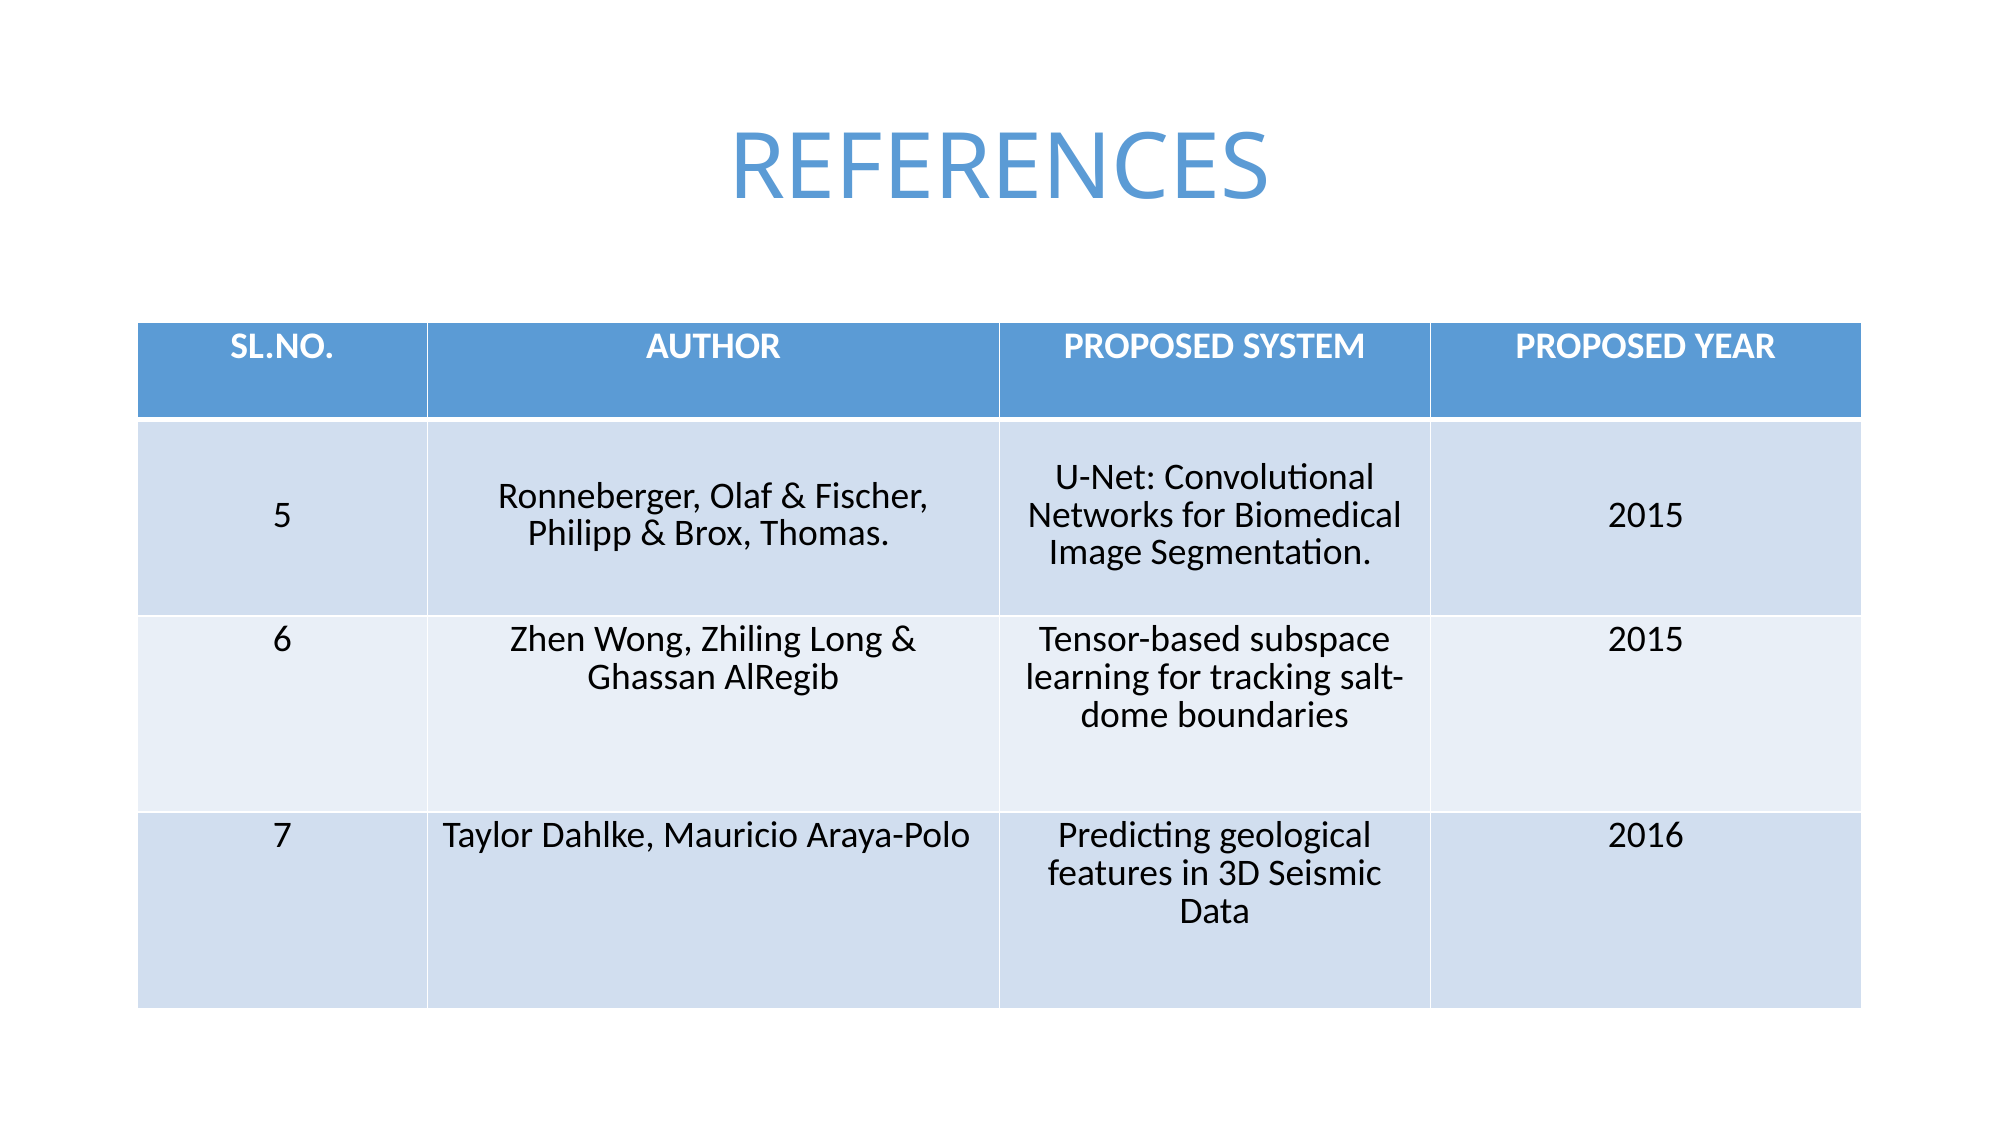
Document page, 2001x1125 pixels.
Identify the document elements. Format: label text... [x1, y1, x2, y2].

table_cell Predicting geological features in 3D Seismic Data [1000, 813, 1430, 1008]
table_header AUTHOR [428, 323, 999, 417]
table_cell Taylor Dahlke, Mauricio Araya-Polo [428, 813, 999, 1008]
table_cell Tensor-based subspace learning for tracking salt-dome boundaries [1000, 617, 1430, 811]
title REFERENCES [137, 59, 1863, 278]
table_cell 7 [138, 813, 427, 1008]
table_cell Ronneberger, Olaf & Fischer, Philipp & Brox, Thomas. [428, 422, 999, 615]
table_cell 2015 [1431, 617, 1861, 811]
table_cell Zhen Wong, Zhiling Long & Ghassan AlRegib [428, 617, 999, 811]
table_header PROPOSED SYSTEM [1000, 323, 1430, 417]
table_header PROPOSED YEAR [1431, 323, 1861, 417]
table_cell 5 [138, 422, 427, 615]
table_cell U-Net: Convolutional Networks for Biomedical Image Segmentation. [1000, 422, 1430, 615]
table_cell 2015 [1431, 422, 1861, 615]
table_header SL.NO. [138, 323, 427, 417]
table_cell 2016 [1431, 813, 1861, 1008]
table_cell 6 [138, 617, 427, 811]
